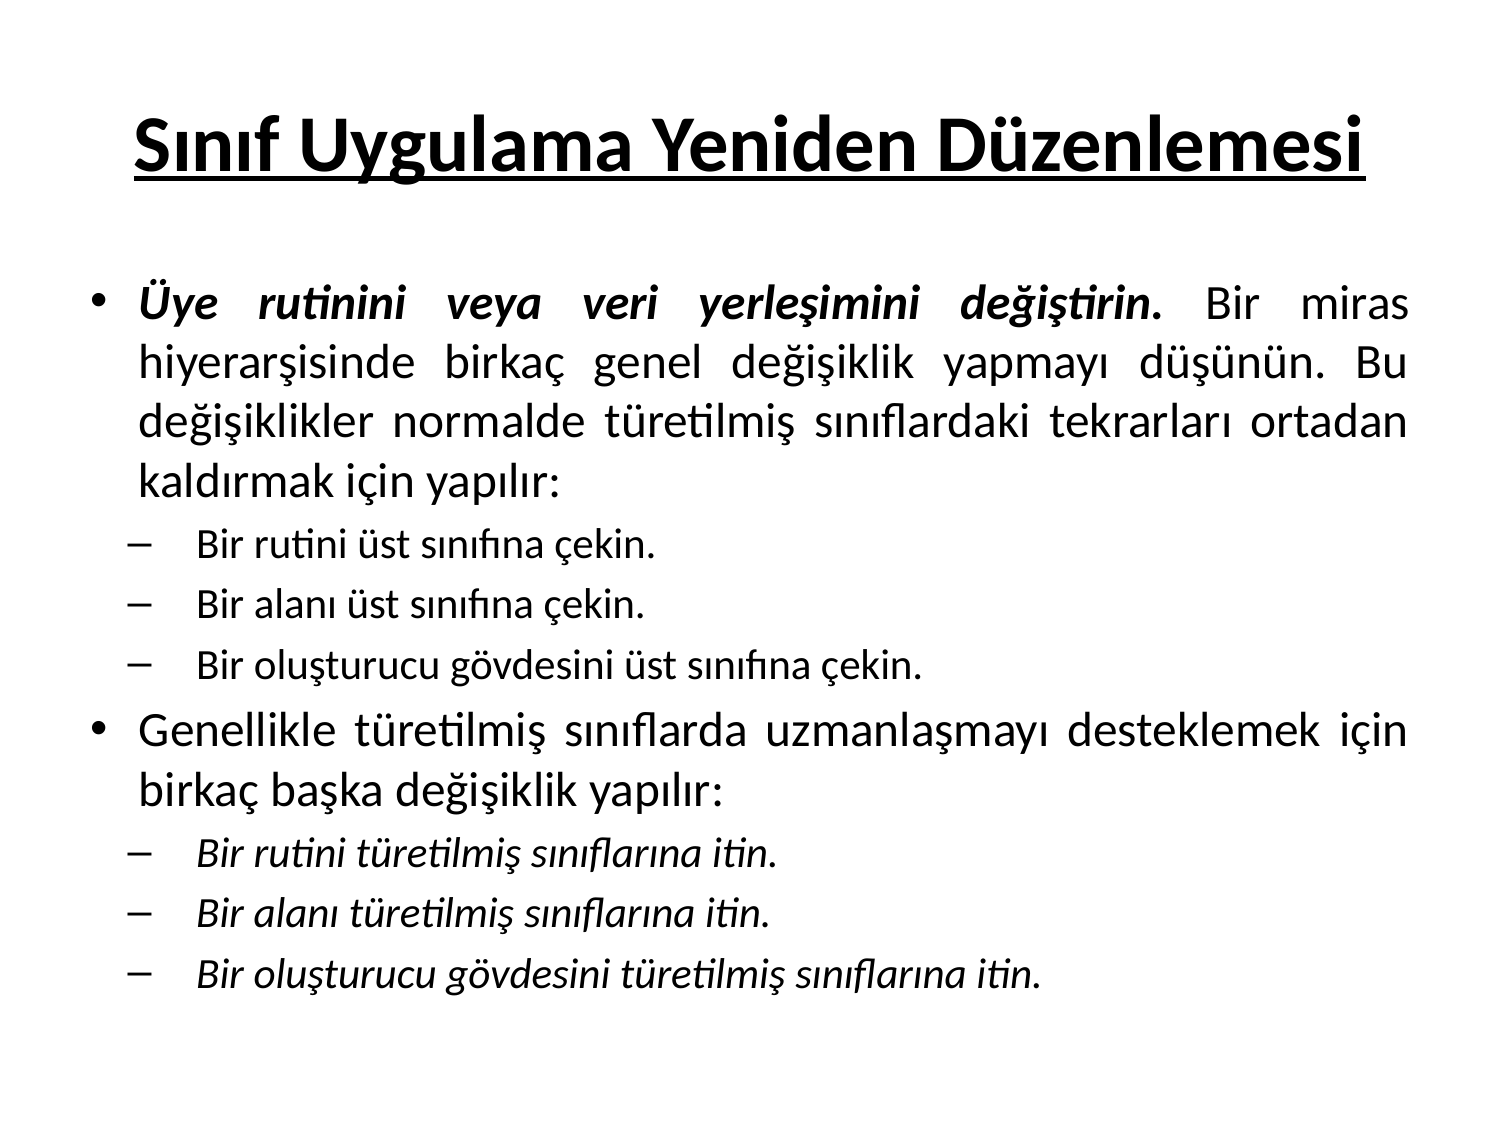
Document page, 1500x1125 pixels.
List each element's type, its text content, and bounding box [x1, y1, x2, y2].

title Sınıf Uygulama Yeniden Düzenlemesi [75, 45, 1425, 233]
list Üye rutinini veya veri yerleşimini değiştirin. Bir miras hiyerarşisinde birkaç genel değişiklik yapmayı düşünün. Bu değişiklikler normalde türetilmiş sınıflardaki tekrarları ortadan kaldırmak için yapılır: Bir rutini üst sınıfına çekin. Bir alanı üst sınıfına çekin. Bir oluşturucu gövdesini üst sınıfına çekin. Genellikle türetilmiş sınıflarda uzmanlaşmayı desteklemek için birkaç başka değişiklik yapılır: Bir rutini türetilmiş sınıflarına itin. Bir alanı türetilmiş sınıflarına itin. Bir oluşturucu gövdesini türetilmiş sınıflarına itin. [75, 262, 1425, 1005]
